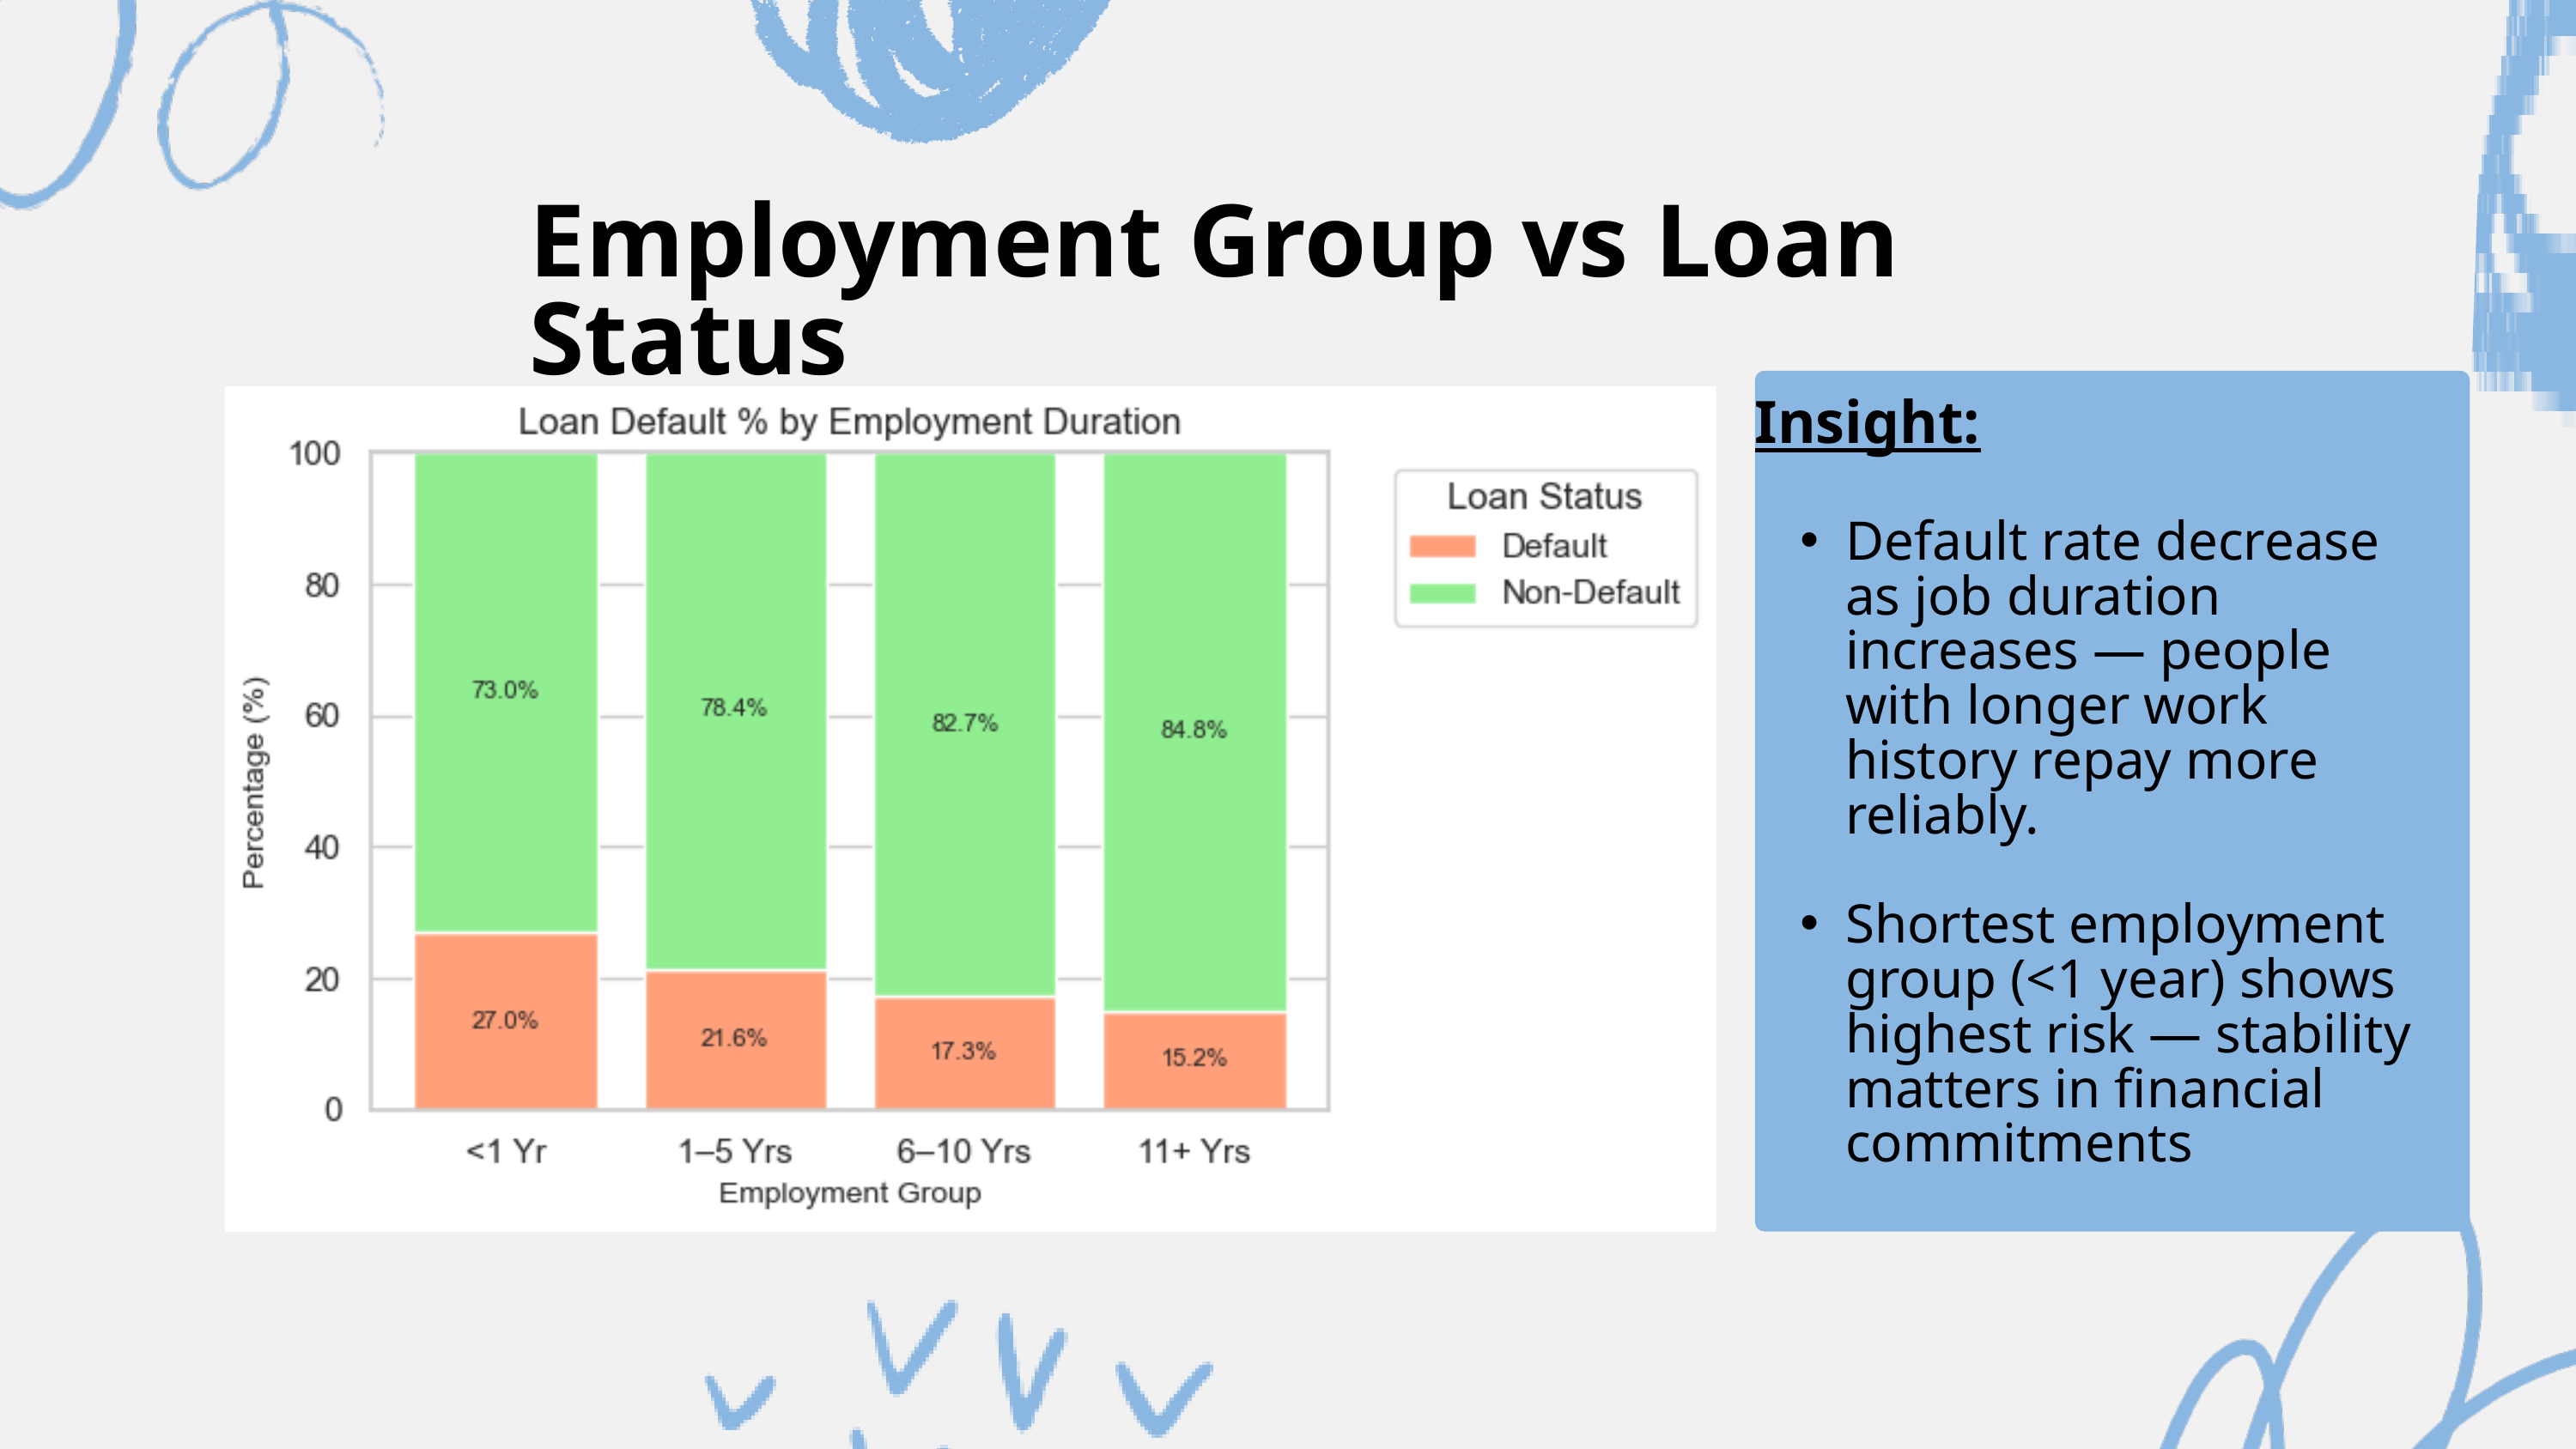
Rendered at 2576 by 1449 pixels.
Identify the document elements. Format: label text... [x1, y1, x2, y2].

text_box [704, 1300, 1279, 1449]
text_box [739, 0, 1148, 145]
text_box [2145, 1193, 2576, 1449]
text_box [1754, 370, 2470, 1232]
text_box Employment Group vs Loan Status [529, 200, 2221, 395]
text_box [2471, 0, 2576, 428]
text_box [224, 386, 1716, 1232]
text_box [0, 0, 386, 254]
